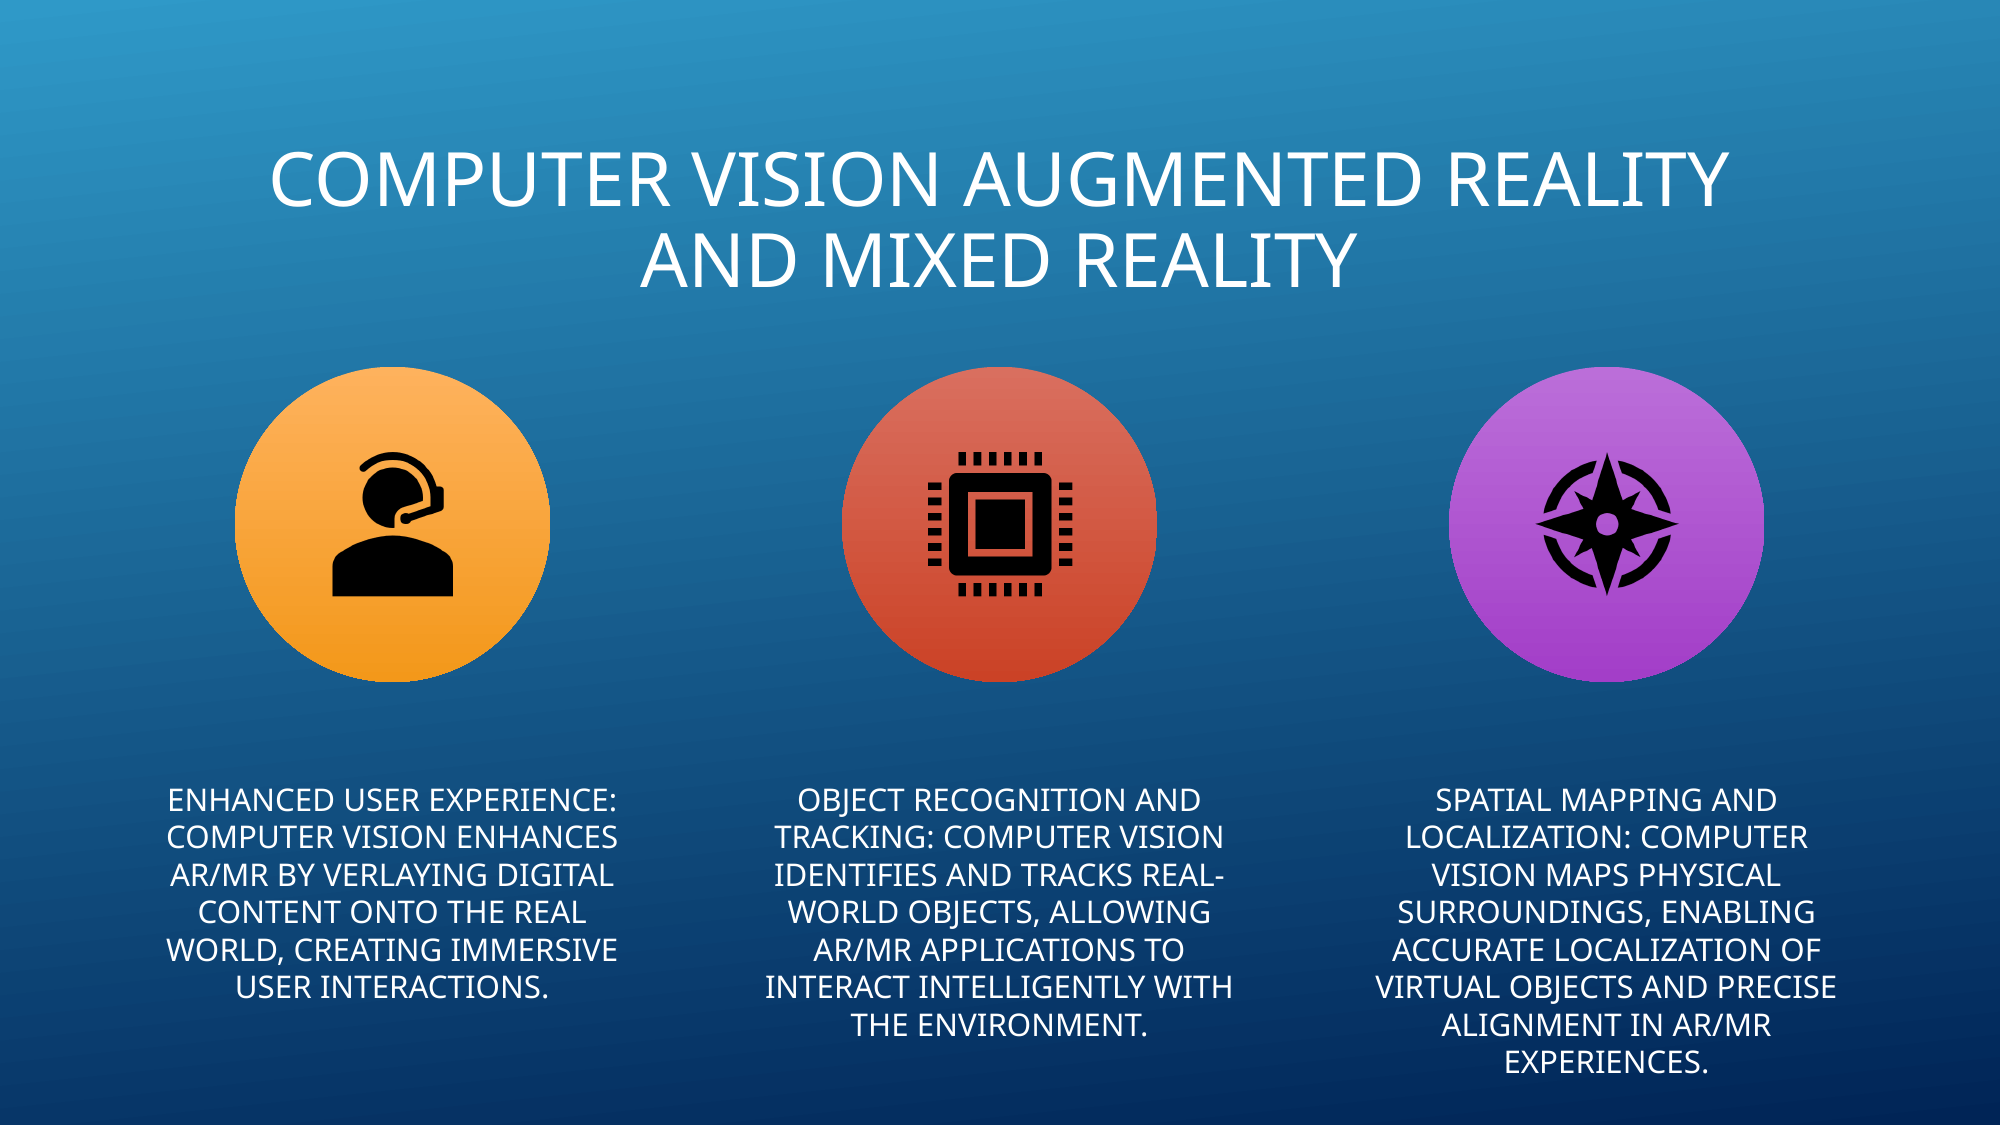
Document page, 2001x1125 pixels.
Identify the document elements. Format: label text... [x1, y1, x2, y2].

text_box [0, 0, 2000, 1125]
title Computer vision Augmented Reality and Mixed Reality [187, 101, 1813, 343]
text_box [123, 343, 1876, 1008]
